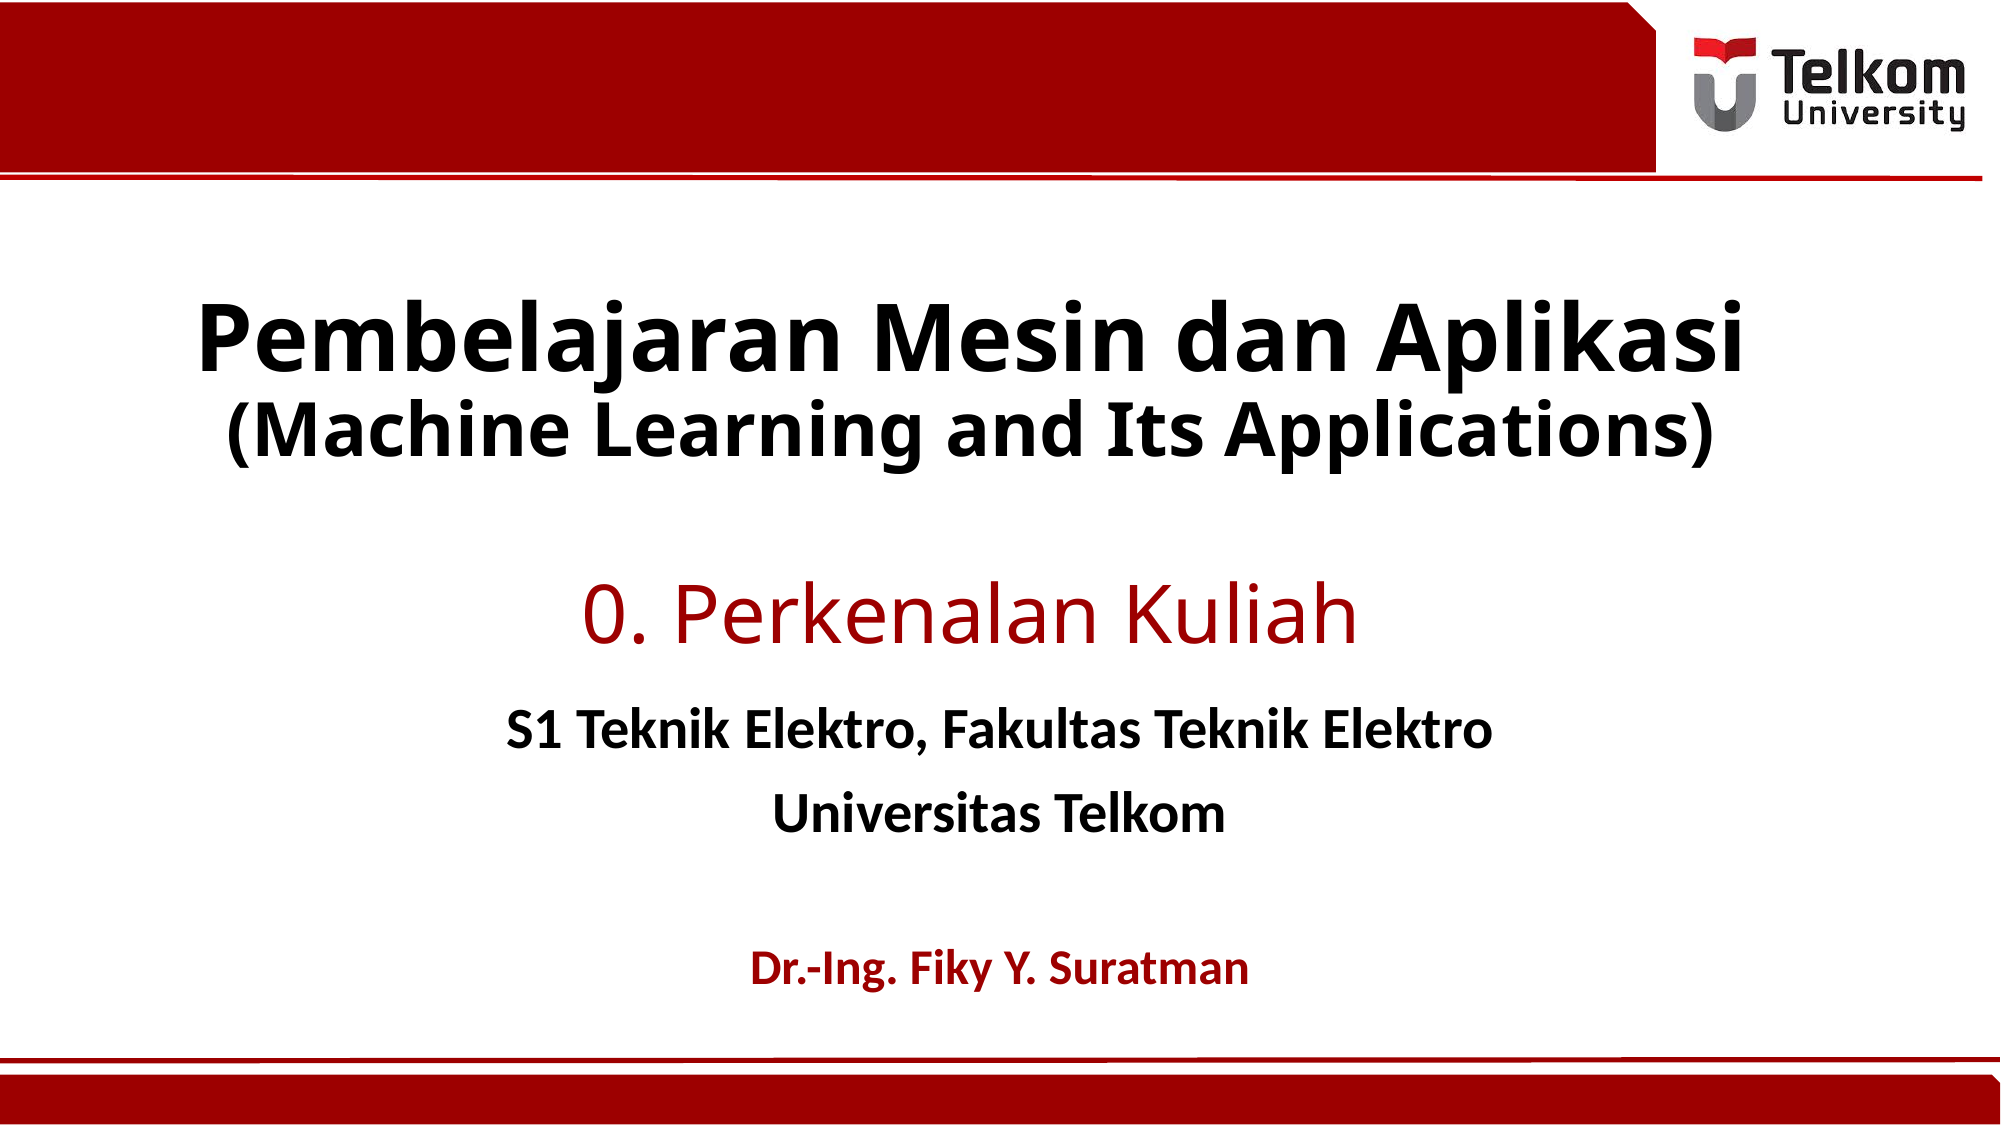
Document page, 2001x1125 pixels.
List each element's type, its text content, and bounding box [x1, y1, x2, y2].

subtitle S1 Teknik Elektro, Fakultas Teknik Elektro Universitas Telkom Dr.-Ing. Fiky Y. Suratman [249, 691, 1750, 1053]
title Pembelajaran Mesin dan Aplikasi (Machine Learning and Its Applications) 0. Perkenalan Kuliah [20, 222, 1923, 669]
picture [1671, 14, 1987, 154]
